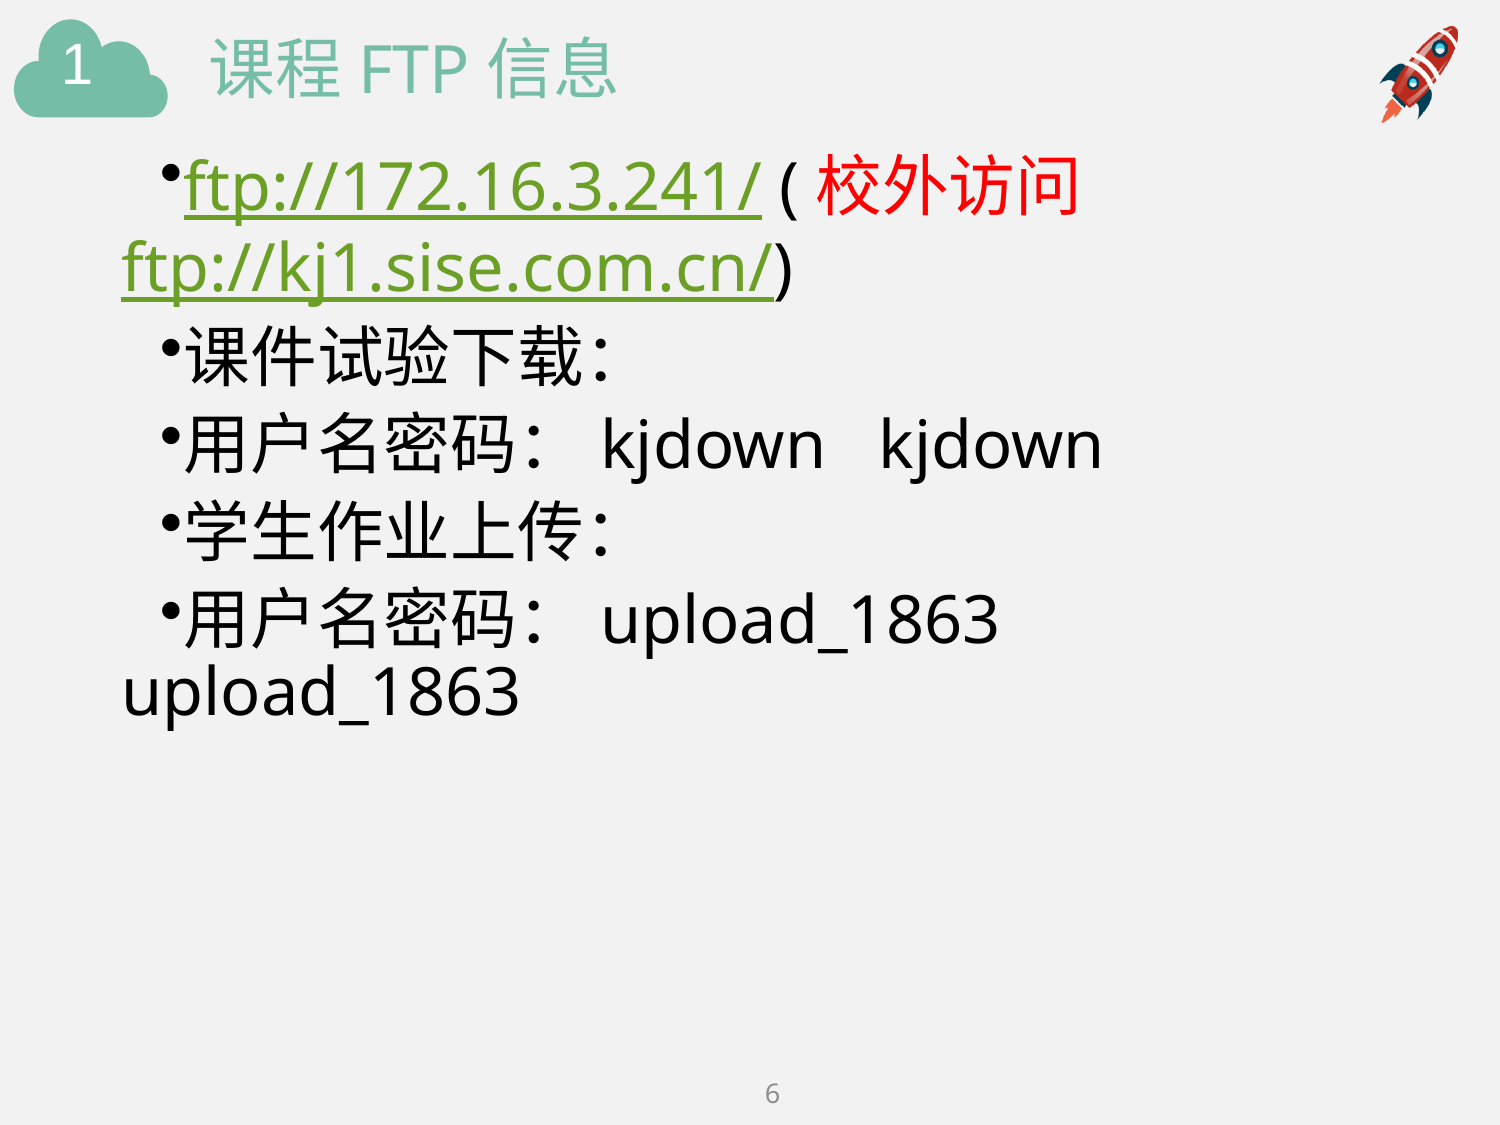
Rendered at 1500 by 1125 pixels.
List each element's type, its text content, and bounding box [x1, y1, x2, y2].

slide_number 6 [712, 1064, 833, 1125]
picture [1379, 26, 1458, 123]
list ftp://172.16.3.241/ (校外访问ftp://kj1.sise.com.cn/) 课件试验下载： 用户名密码：kjdown kjdown 学生作业上传： 用户名密码：upload_1863 upload_1863 [78, 137, 1416, 1066]
title 课程FTP信息 [193, 17, 1355, 127]
